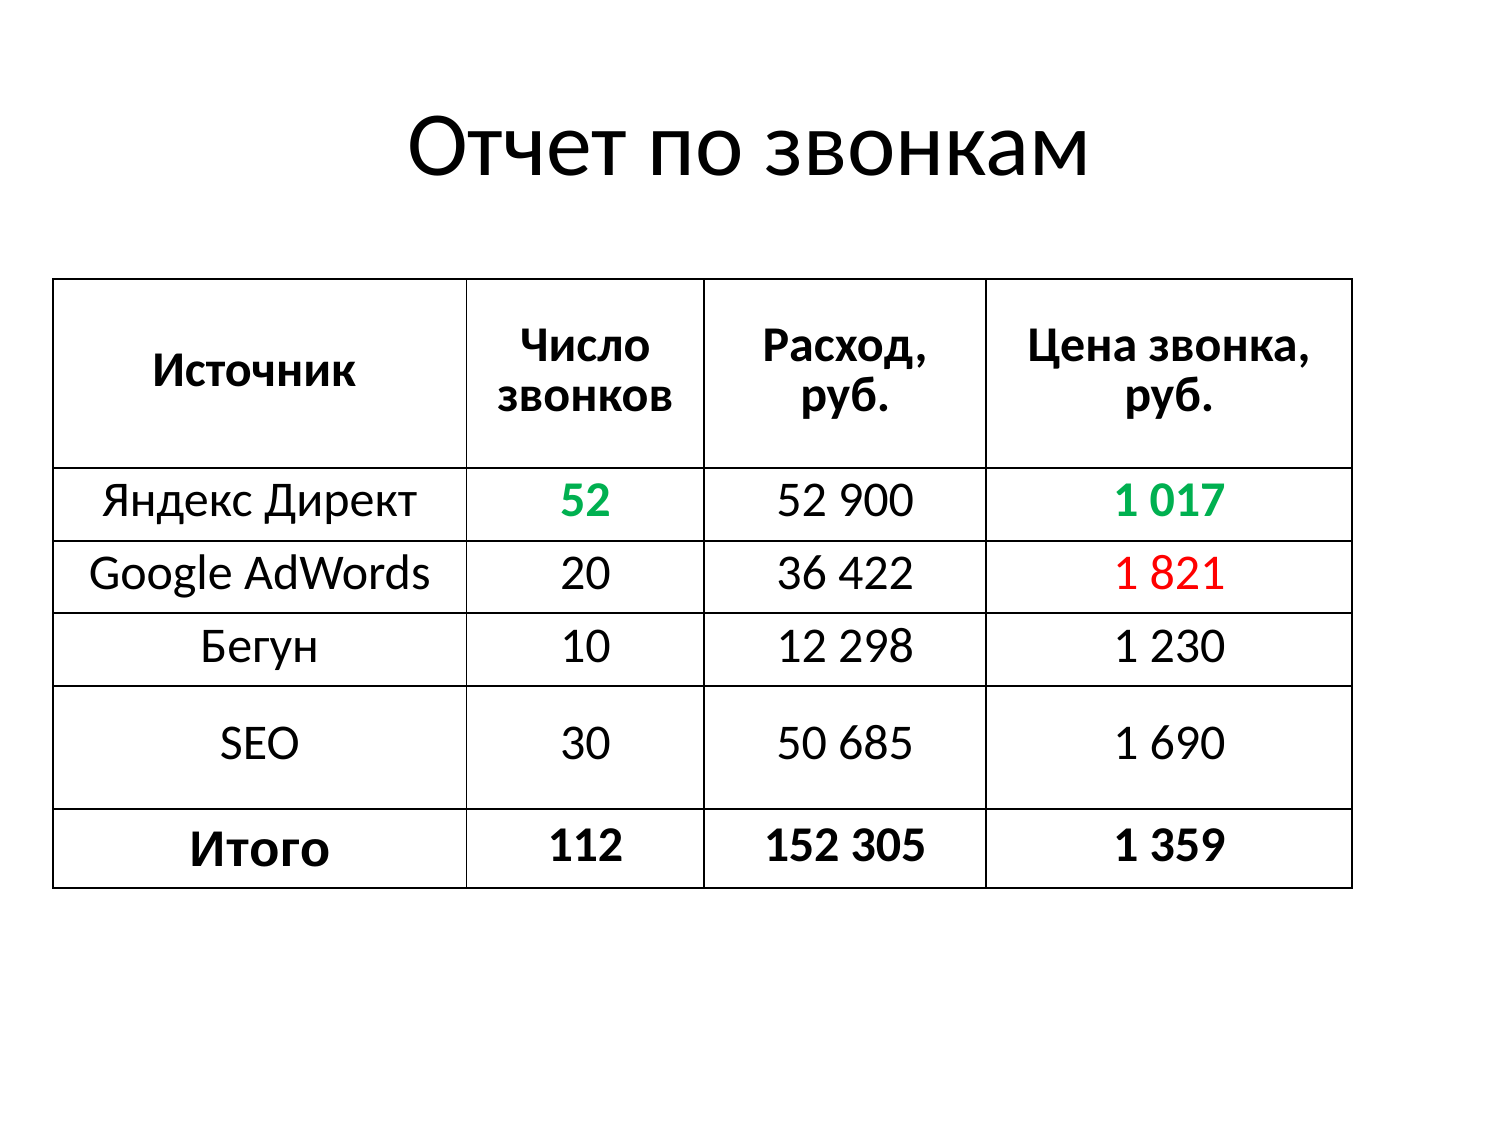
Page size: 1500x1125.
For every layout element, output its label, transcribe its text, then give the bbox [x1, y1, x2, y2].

table_cell Бегун [54, 614, 466, 685]
table_cell 30 [467, 687, 703, 808]
table_cell Яндекс Директ [54, 469, 466, 540]
table_cell Google AdWords [54, 542, 466, 612]
table_cell 1 017 [987, 469, 1351, 540]
table_cell 52 [467, 469, 703, 540]
table_cell 10 [467, 614, 703, 685]
table_header Цена звонка, руб. [987, 280, 1351, 467]
table_header Число звонков [467, 280, 703, 467]
table_header Источник [54, 280, 466, 467]
table_cell 12 298 [705, 614, 985, 685]
table_cell 50 685 [705, 687, 985, 808]
table_cell 1 230 [987, 614, 1351, 685]
table_cell 1 821 [987, 542, 1351, 612]
table_cell 1 359 [987, 810, 1351, 887]
table_cell Итого [54, 810, 466, 887]
table_header Расход, руб. [705, 280, 985, 467]
table_cell 52 900 [705, 469, 985, 540]
table_cell 20 [467, 542, 703, 612]
table_cell 36 422 [705, 542, 985, 612]
title Отчет по звонкам [75, 45, 1425, 233]
table_cell 152 305 [705, 810, 985, 887]
table_cell SEO [54, 687, 466, 808]
table_cell 112 [467, 810, 703, 887]
table_cell 1 690 [987, 687, 1351, 808]
